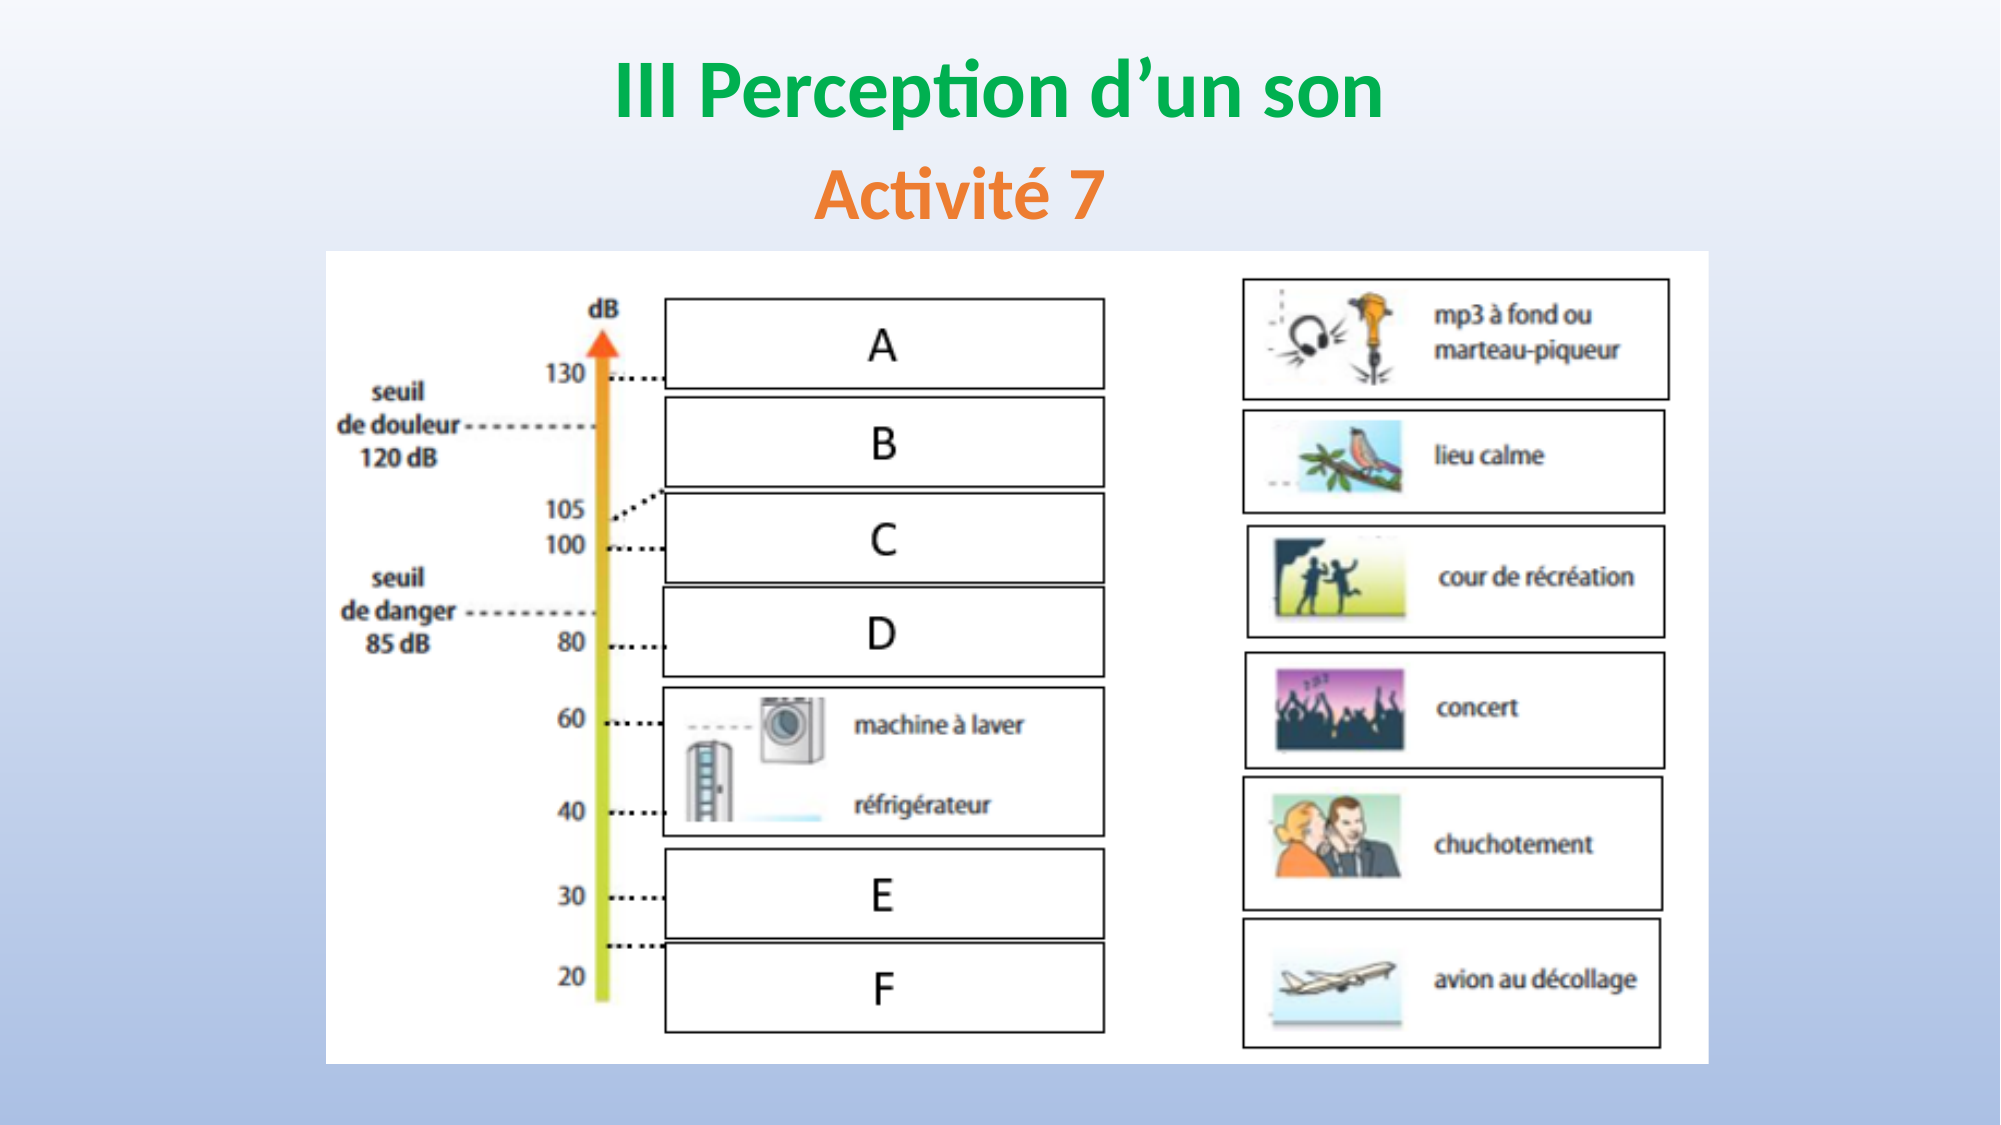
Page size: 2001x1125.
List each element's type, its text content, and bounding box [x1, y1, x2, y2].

picture [326, 251, 1709, 1064]
text_box III Perception d’un son [46, 26, 1954, 142]
text_box Activité 7 [657, 137, 1281, 243]
